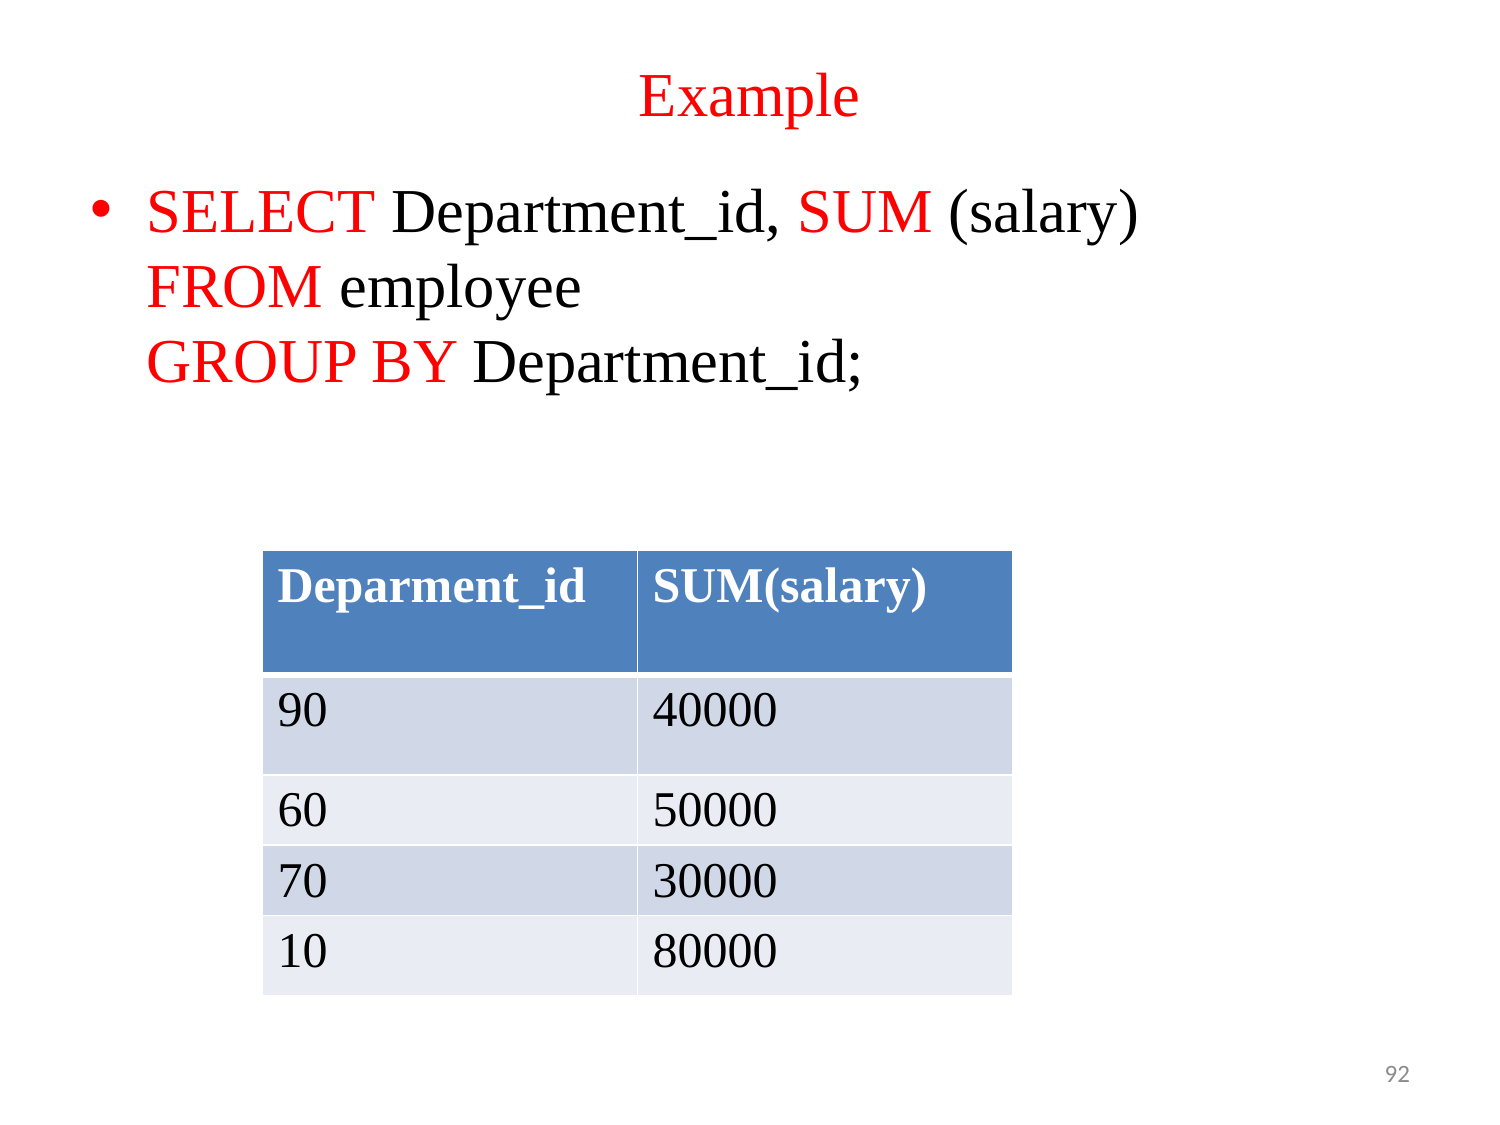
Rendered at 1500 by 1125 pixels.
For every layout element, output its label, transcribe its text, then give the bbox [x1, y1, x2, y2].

table_cell 60 [263, 776, 637, 844]
table_cell 30000 [638, 846, 1012, 915]
table_cell 70 [263, 846, 637, 915]
table_cell 90 [263, 678, 637, 774]
title Example [75, 45, 1425, 138]
table_cell 80000 [638, 916, 1012, 995]
slide_number 92 [1074, 1042, 1425, 1103]
table_header Deparment_id [263, 551, 637, 672]
table_header SUM(salary) [638, 551, 1012, 672]
table_cell 10 [263, 916, 637, 995]
table_cell 40000 [638, 678, 1012, 774]
list SELECT Department_id, SUM (salary) FROM employee GROUP BY Department_id; [75, 162, 1425, 1075]
table_cell 50000 [638, 776, 1012, 844]
